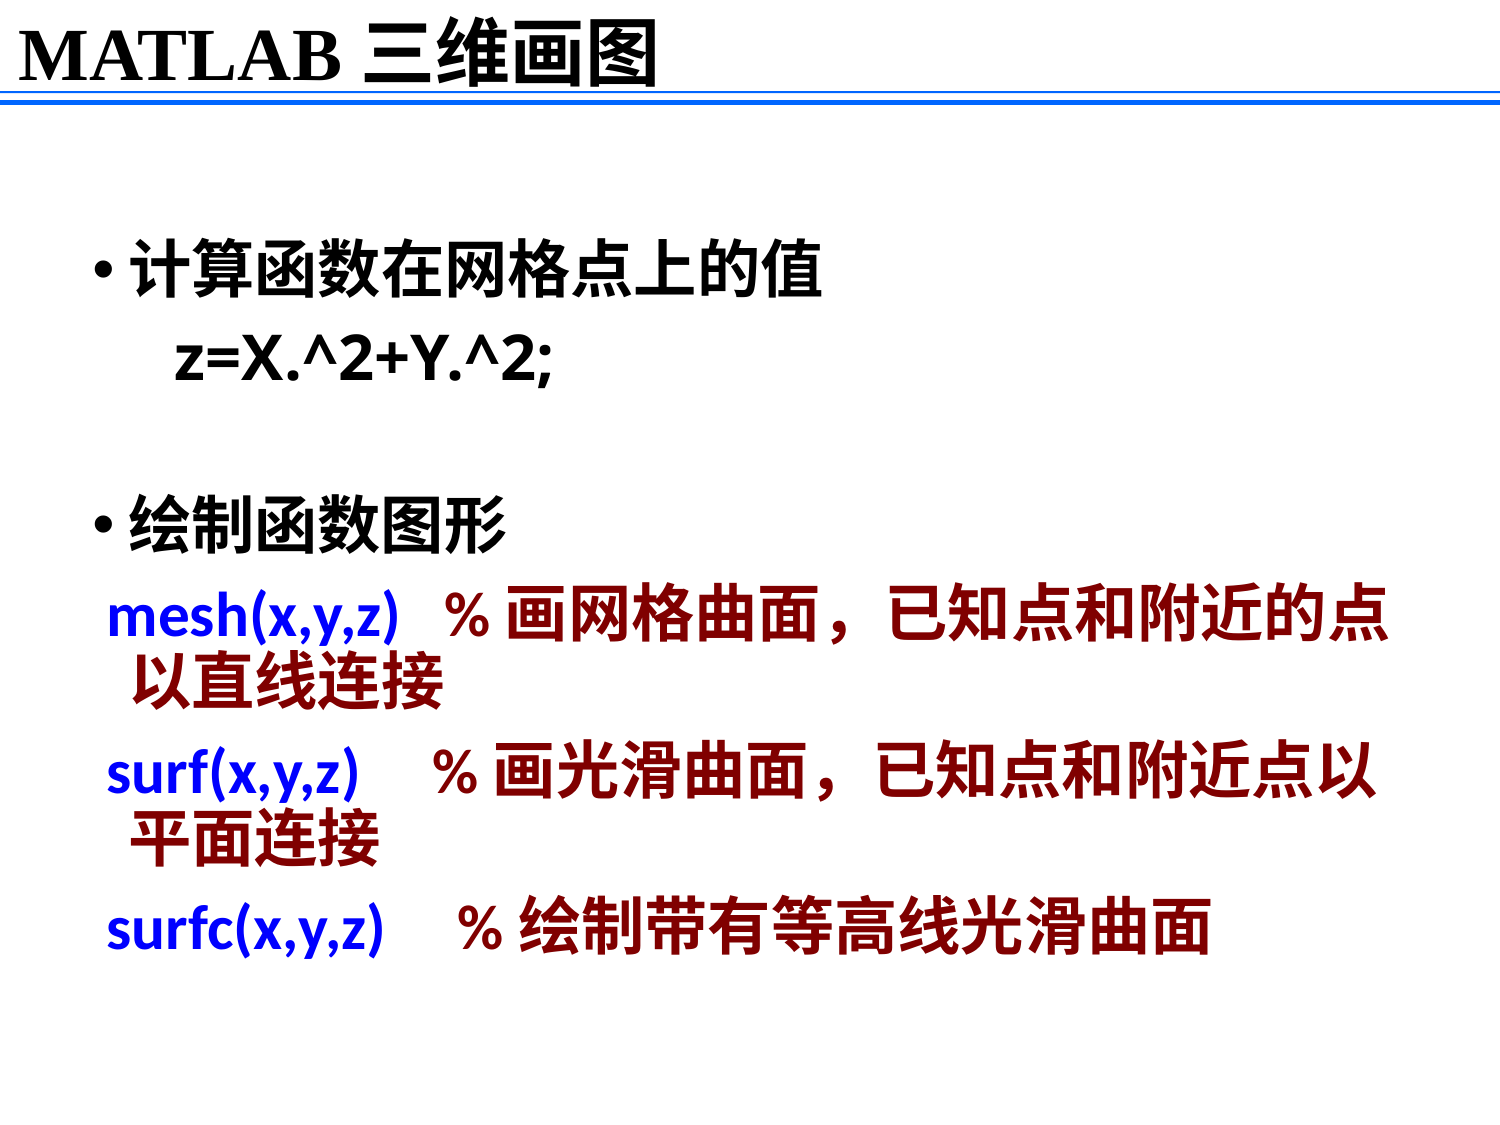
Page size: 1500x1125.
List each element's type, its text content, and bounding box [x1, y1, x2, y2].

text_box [0, 91, 1500, 103]
text_box 计算函数在网格点上的值 z=X.^2+Y.^2; 绘制函数图形 mesh(x,y,z) %画网格曲面，已知点和附近的点以直线连接 surf(x,y,z) %画光滑曲面，已知点和附近点以平面连接 surfc(x,y,z) %绘制带有等高线光滑曲面 [77, 230, 1428, 973]
text_box MATLAB三维画图 [0, 5, 1500, 91]
